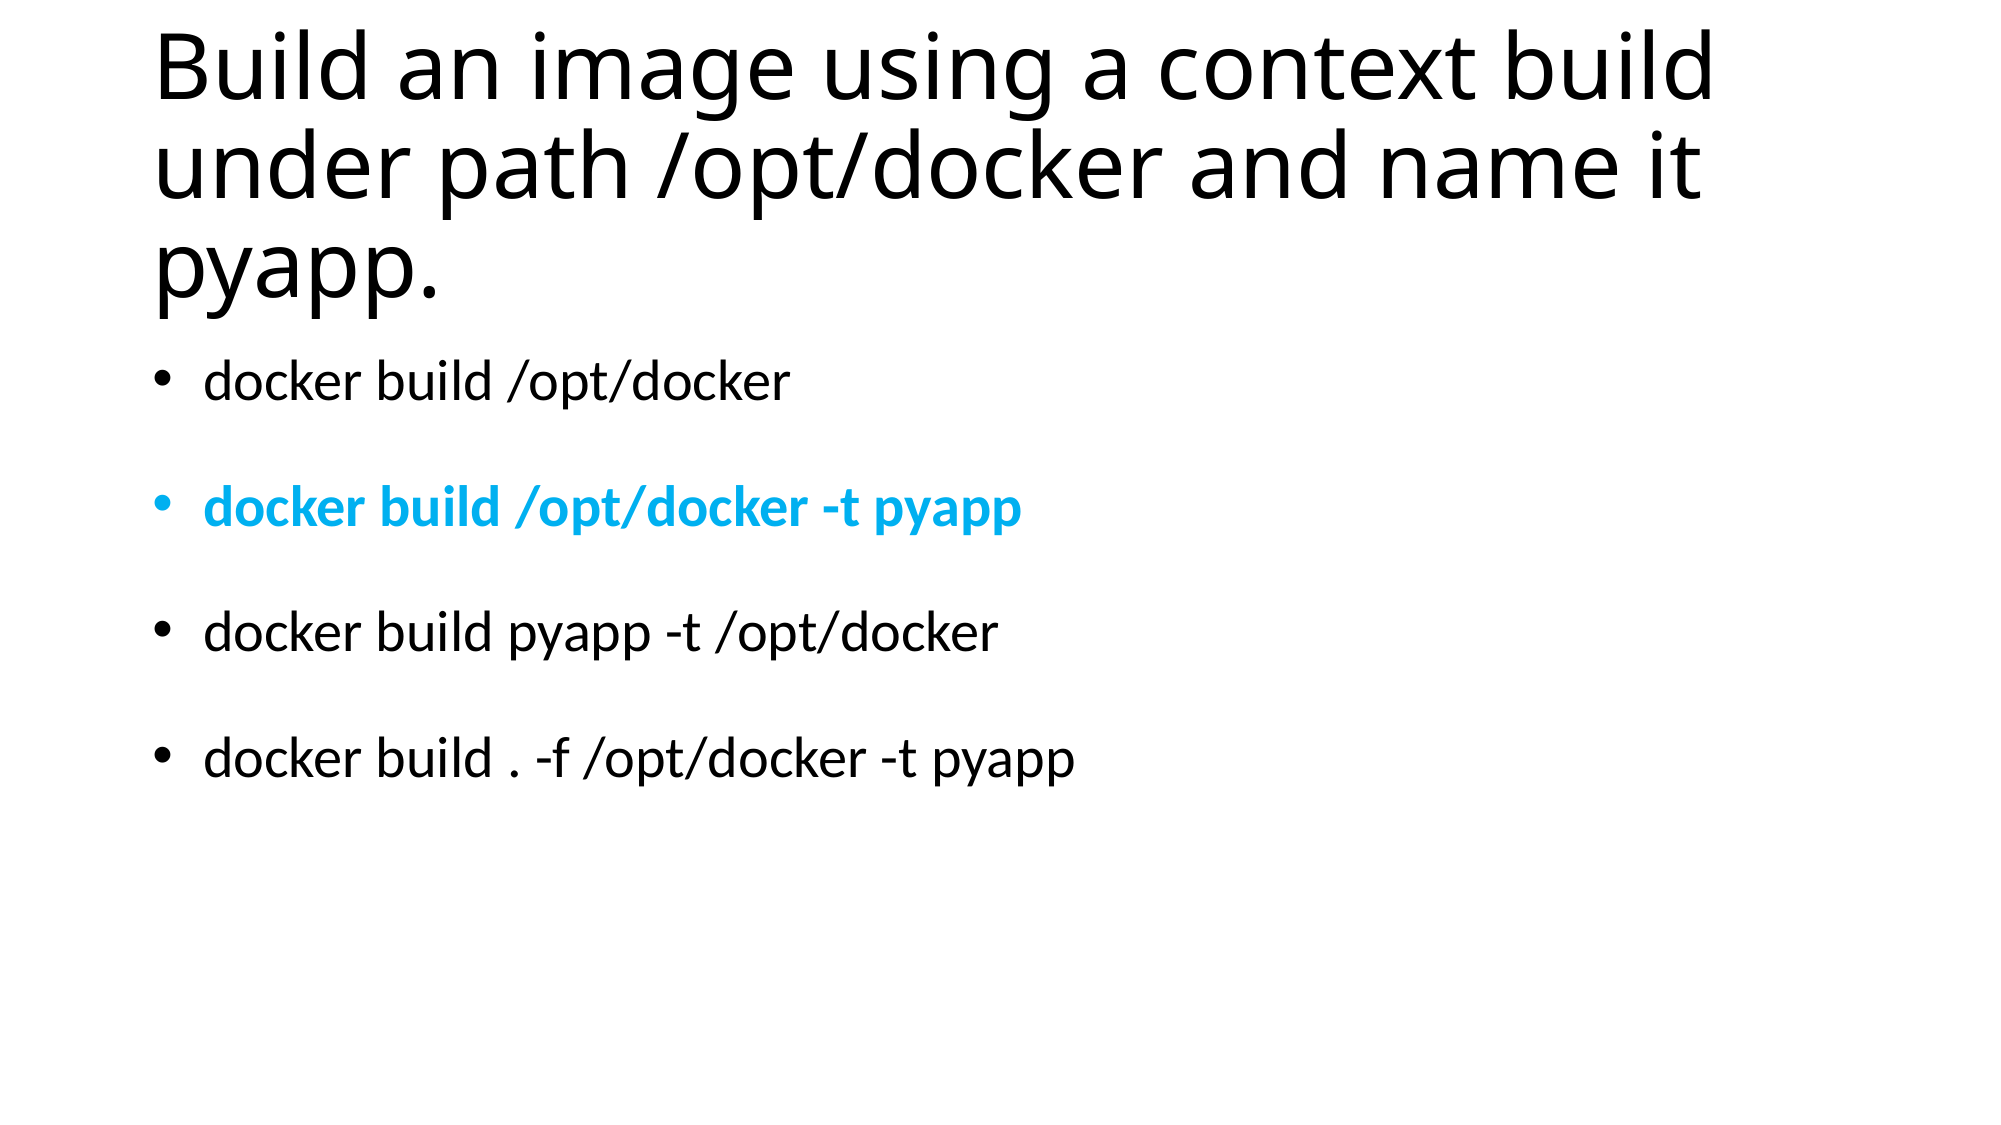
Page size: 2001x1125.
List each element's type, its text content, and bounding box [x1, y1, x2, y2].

title Build an image using a context build under path /opt/docker and name it pyapp. [137, 59, 1863, 278]
list docker build /opt/docker docker build /opt/docker -t pyapp docker build pyapp -t /opt/docker docker build . -f /opt/docker -t pyapp [137, 299, 1863, 1014]
